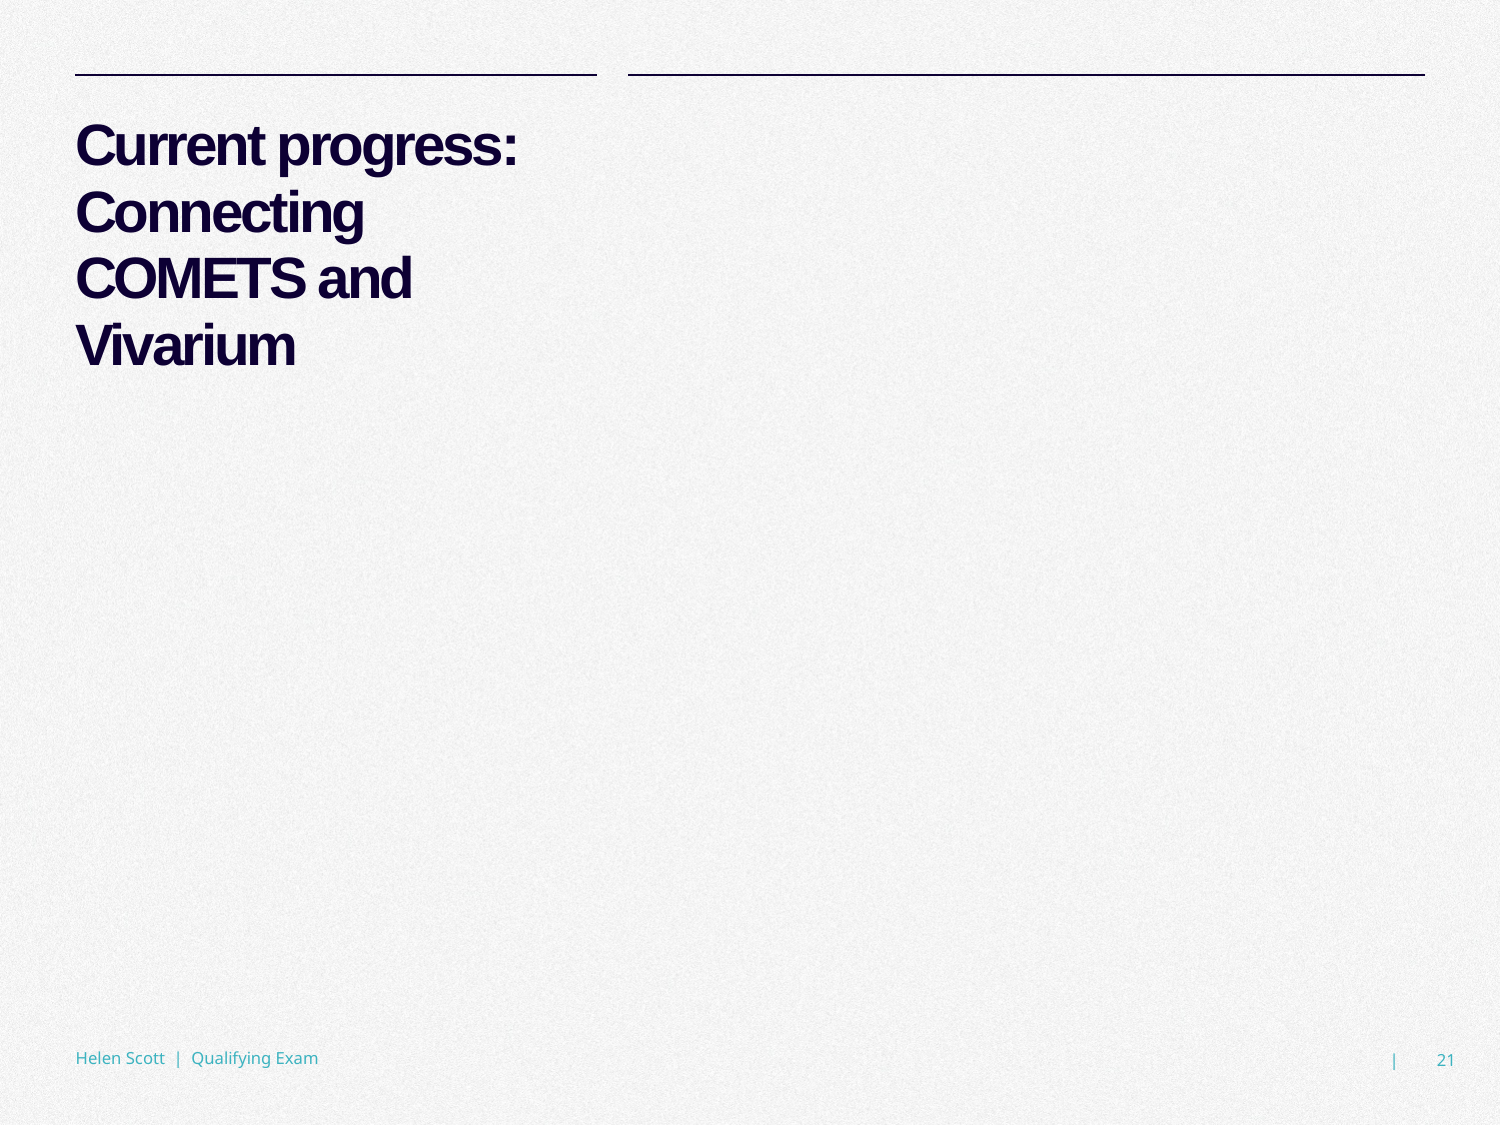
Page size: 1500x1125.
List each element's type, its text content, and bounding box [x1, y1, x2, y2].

title Current progress: Connecting COMETS and Vivarium [75, 112, 597, 314]
picture [0, 0, 1500, 1125]
